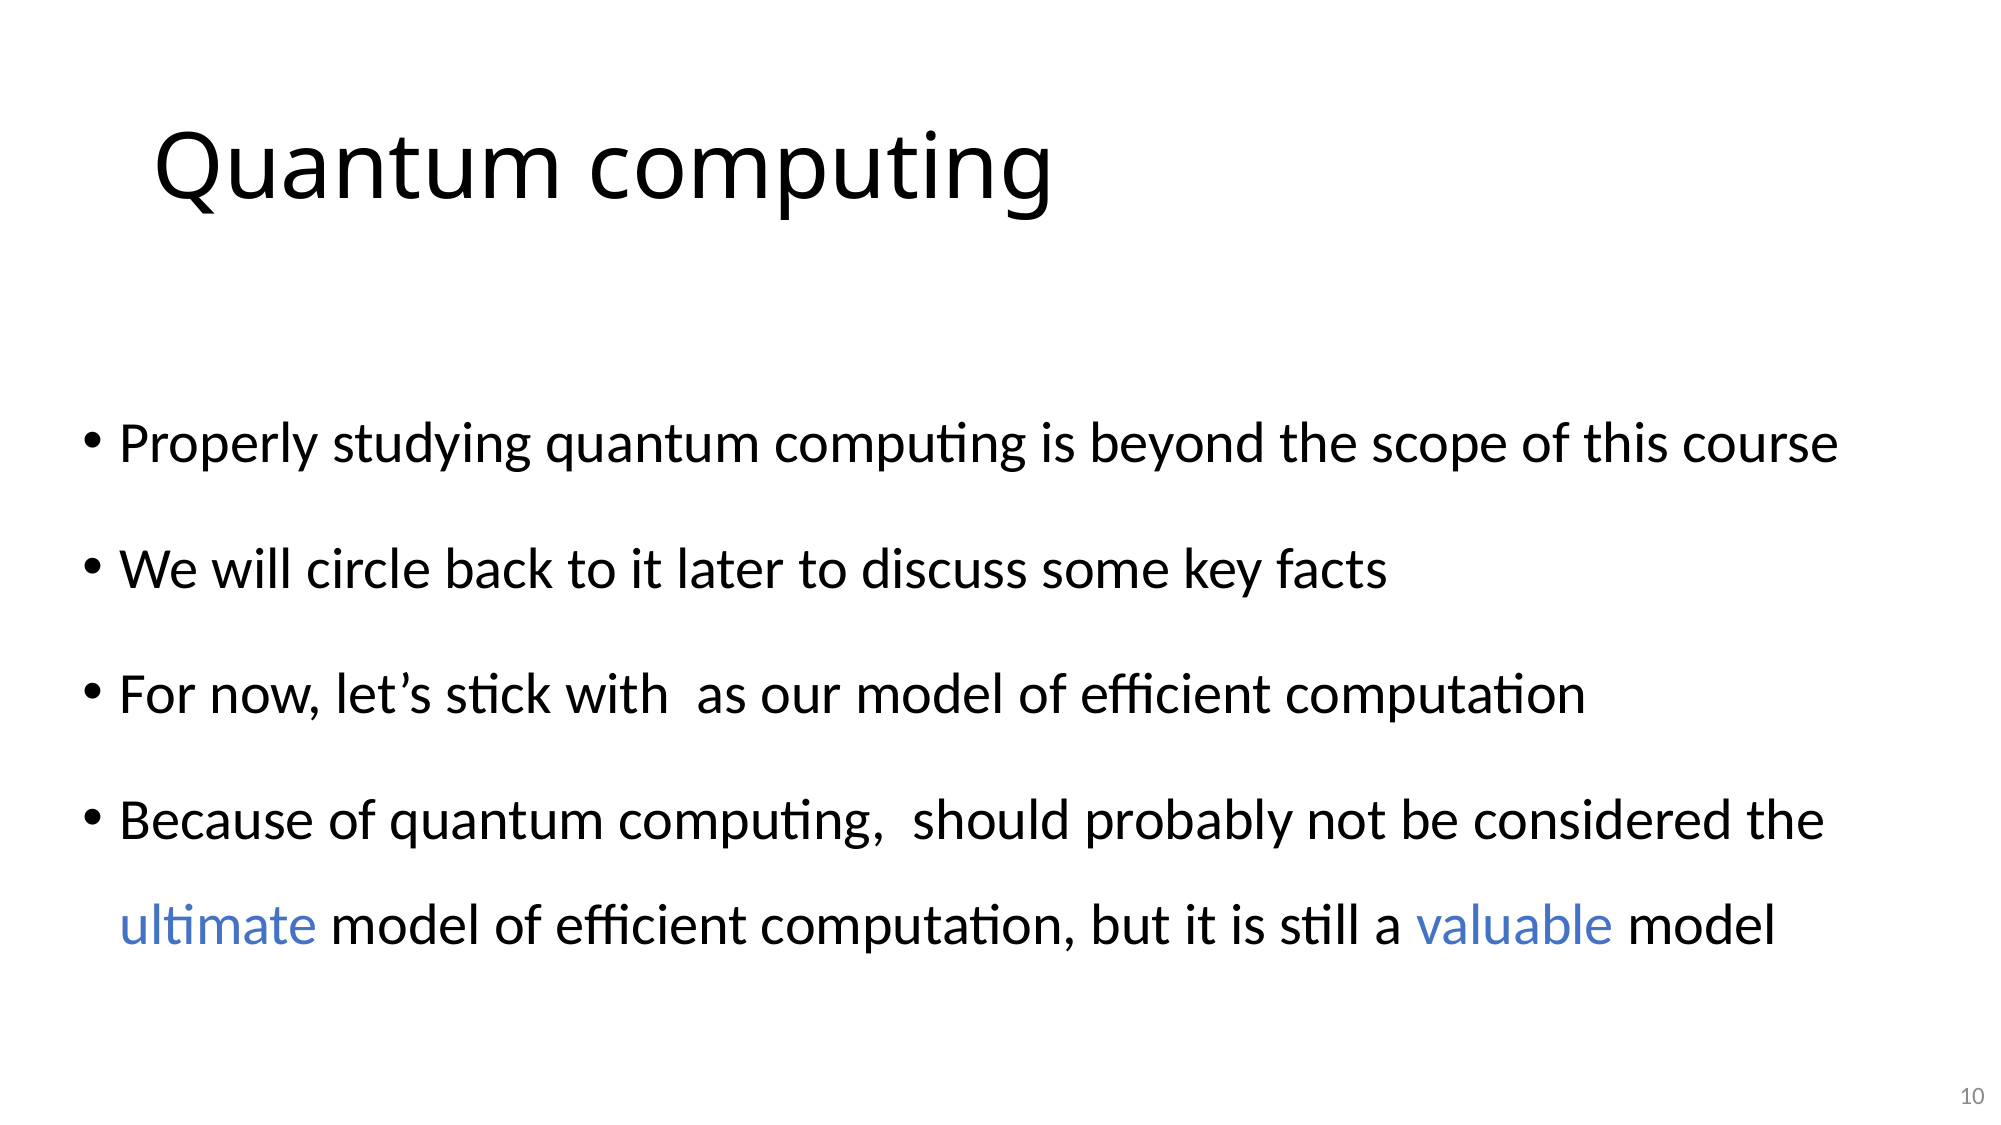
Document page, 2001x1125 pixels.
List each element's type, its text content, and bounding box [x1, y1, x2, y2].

title Quantum computing [137, 60, 1863, 278]
slide_number 10 [1550, 1064, 2000, 1125]
